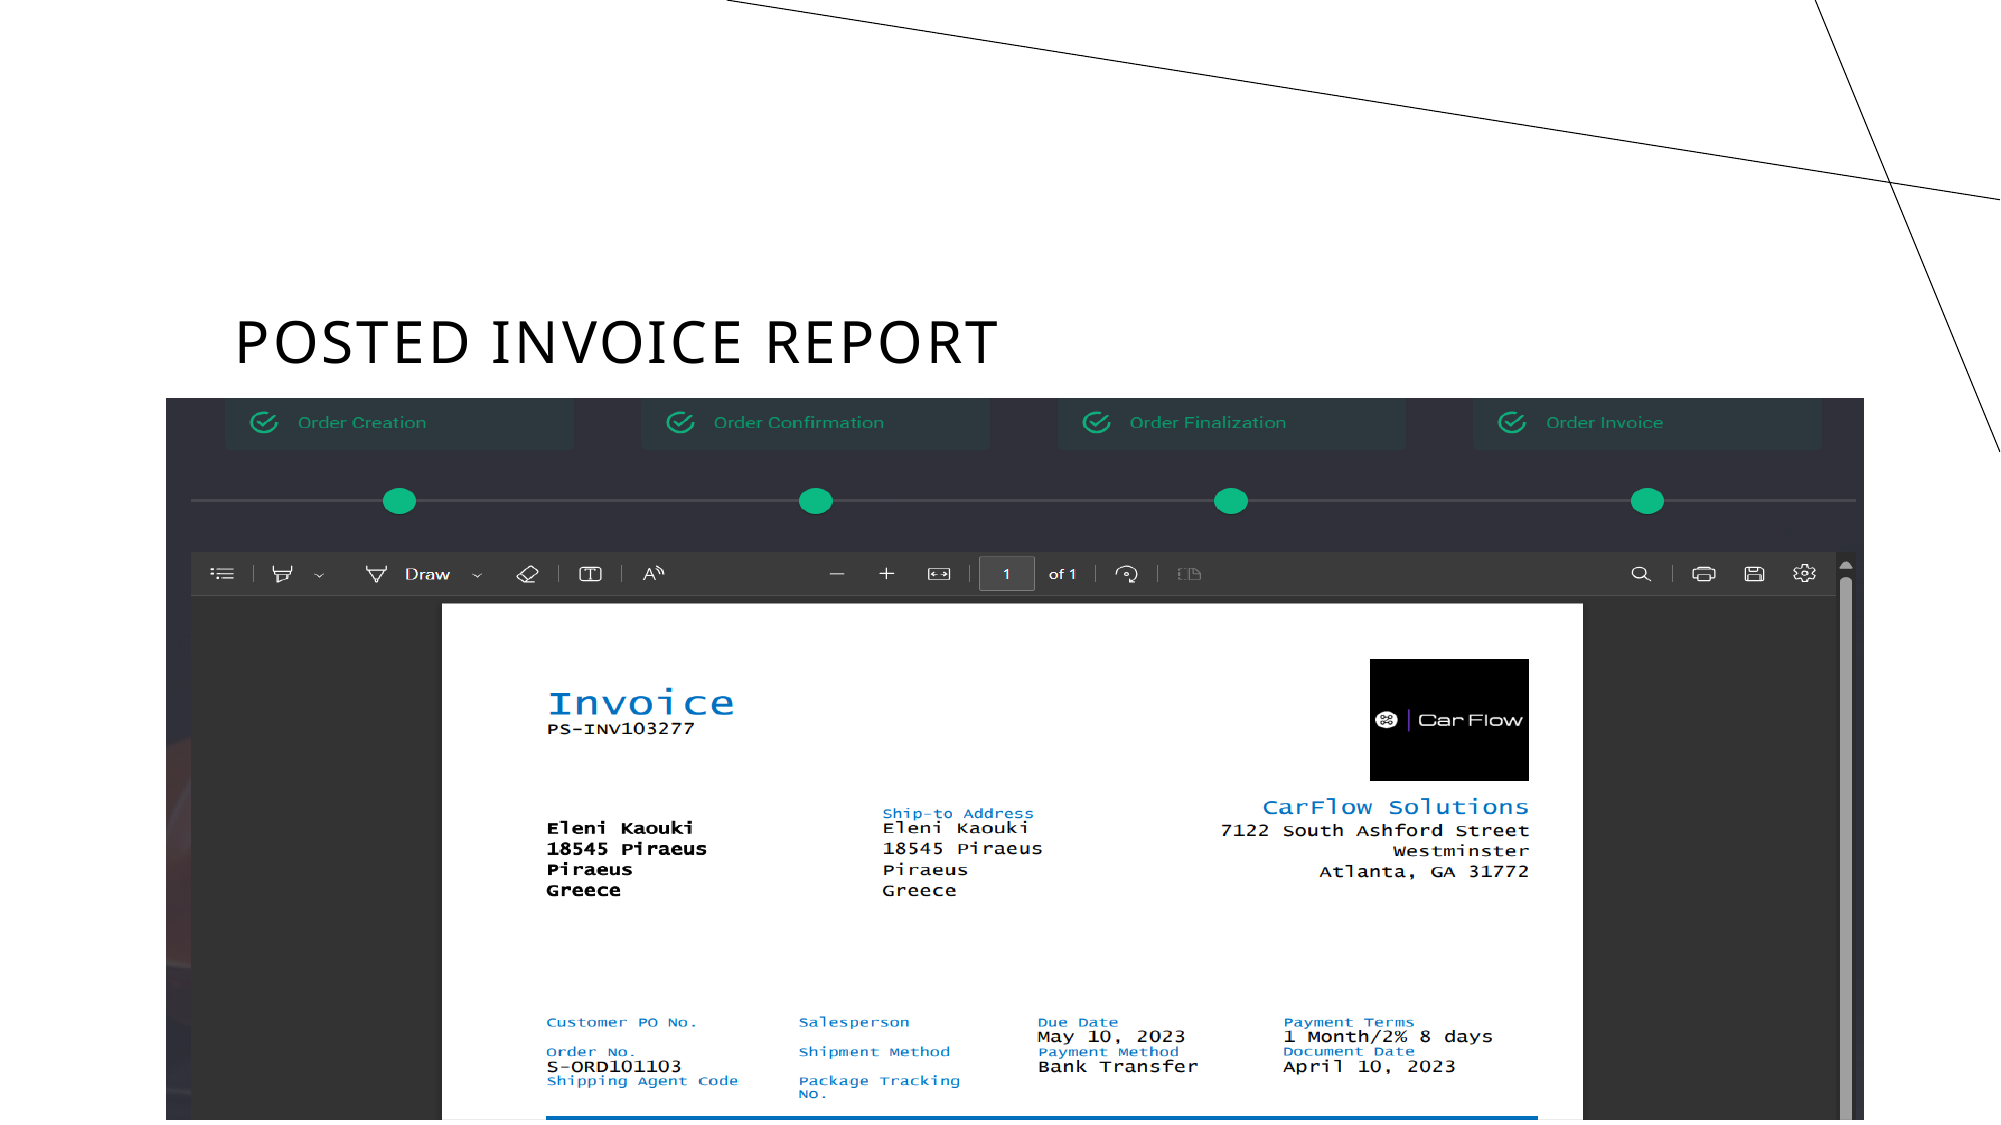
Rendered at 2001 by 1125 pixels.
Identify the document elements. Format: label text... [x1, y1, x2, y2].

picture [166, 398, 1864, 1120]
title Posted invoice report [219, 91, 1853, 384]
